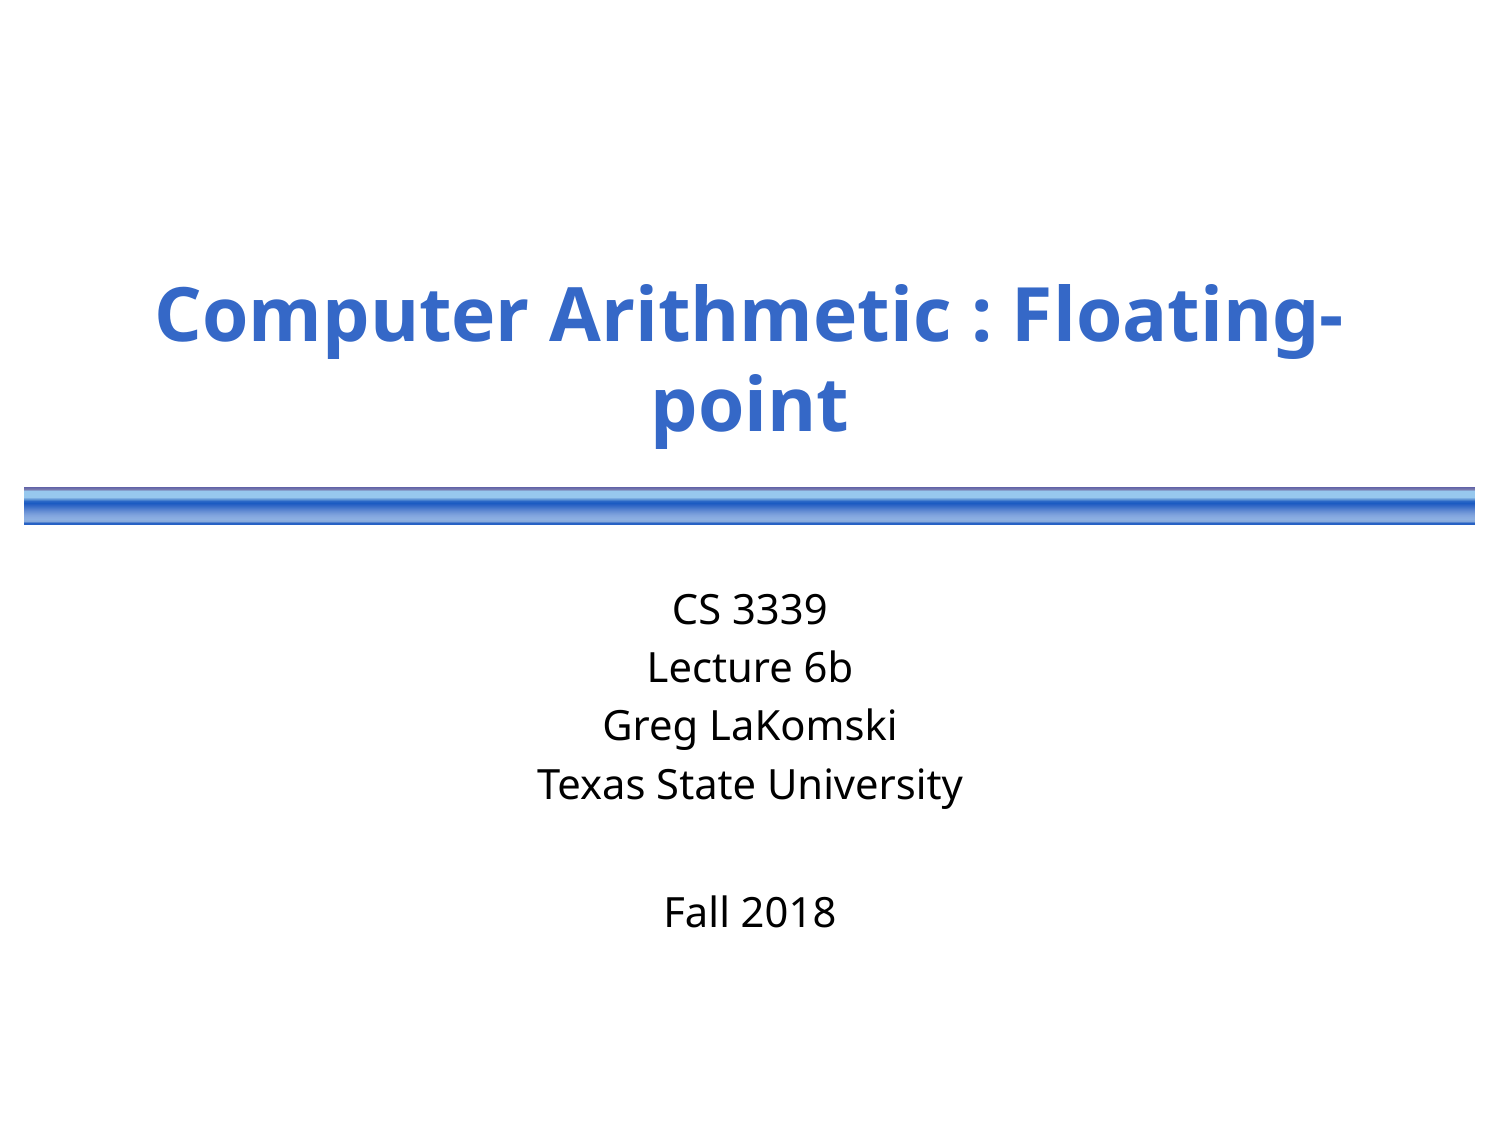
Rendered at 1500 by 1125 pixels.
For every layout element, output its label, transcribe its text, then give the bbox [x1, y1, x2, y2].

picture [24, 487, 1475, 525]
subtitle CS 3339 Lecture 6b Greg LaKomski Texas State University Fall 2018 [225, 575, 1275, 863]
title Computer Arithmetic : Floating-point [112, 275, 1388, 438]
